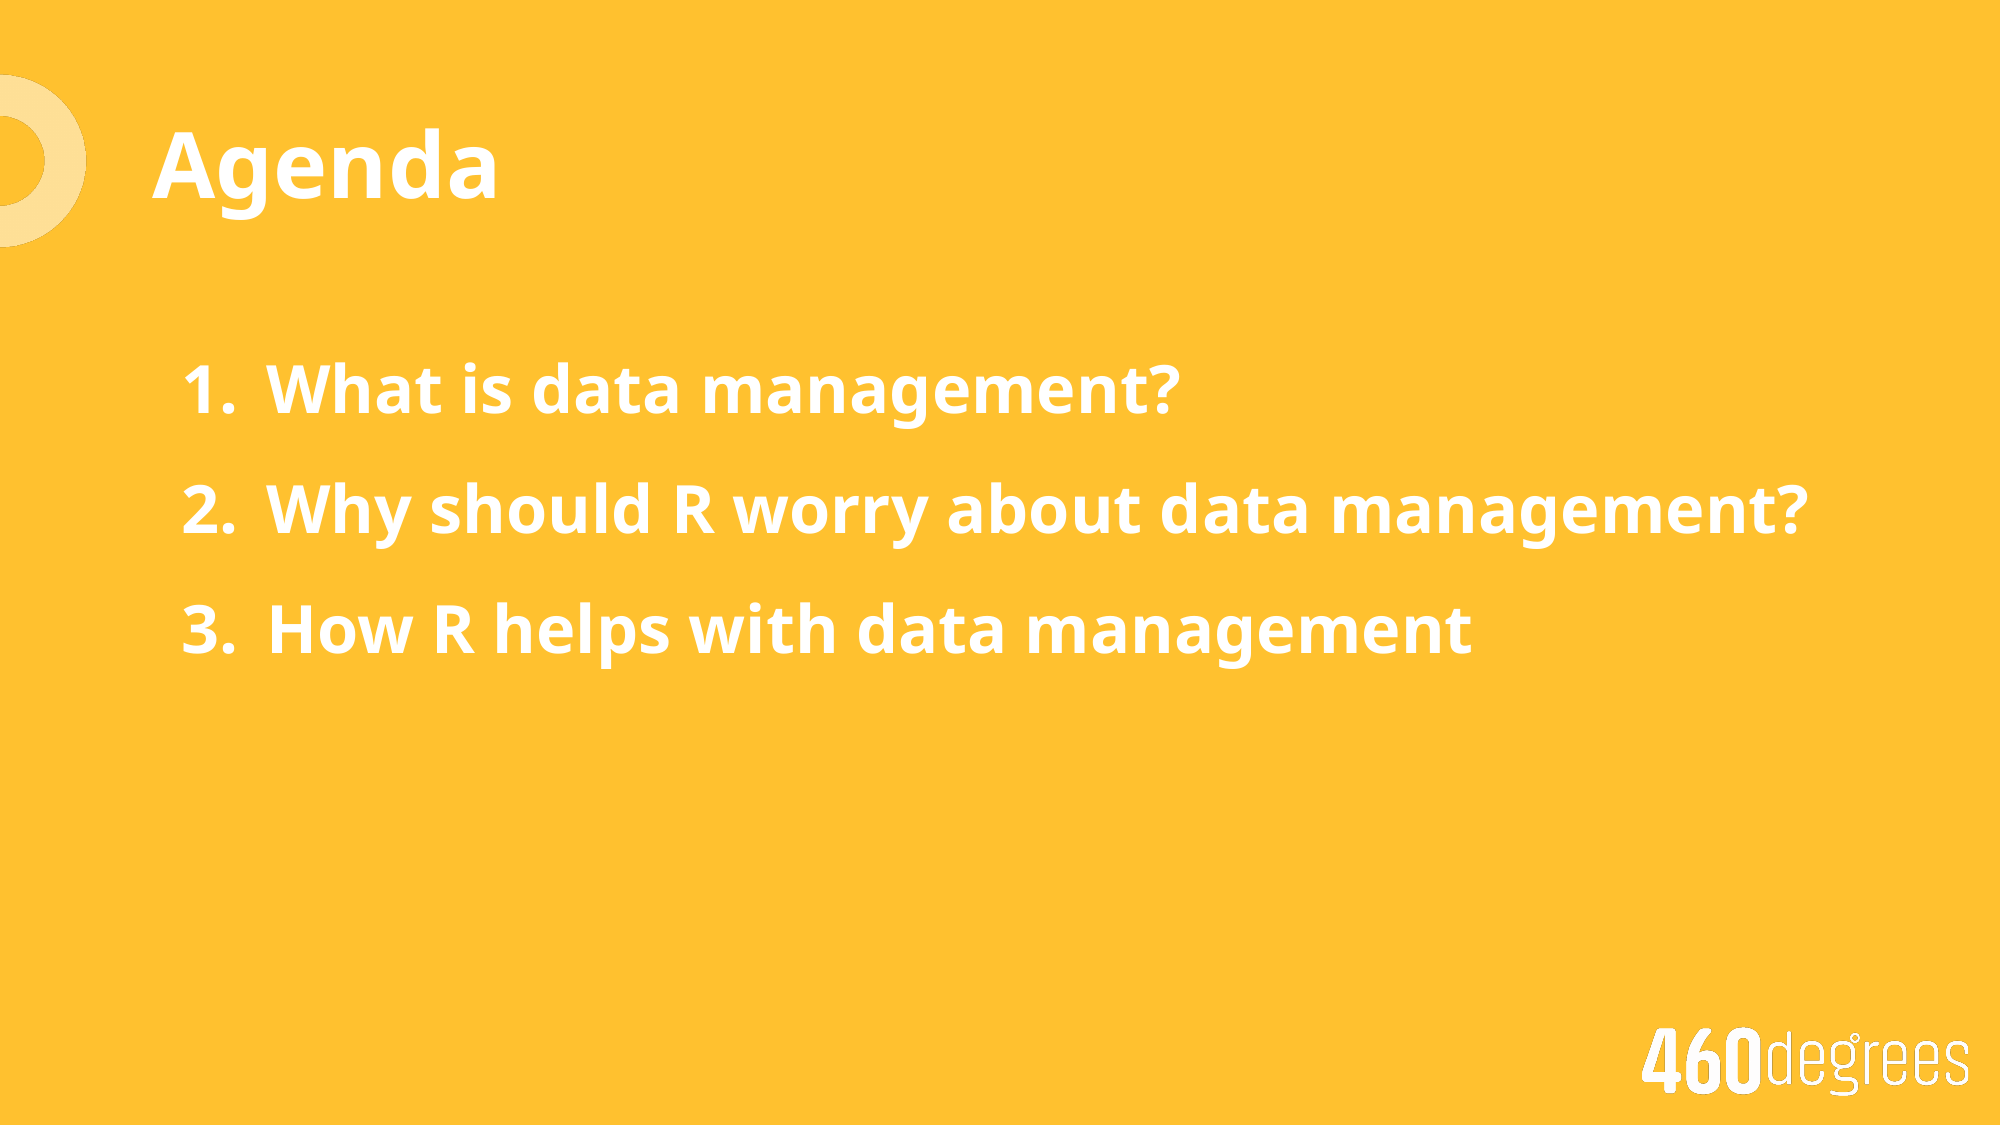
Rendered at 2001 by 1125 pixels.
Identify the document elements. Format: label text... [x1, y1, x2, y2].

list What is data management? Why should R worry about data management? How R helps with data management [137, 299, 1863, 1014]
picture [1642, 1027, 1969, 1096]
picture [0, 62, 96, 257]
title Agenda [137, 59, 1863, 278]
